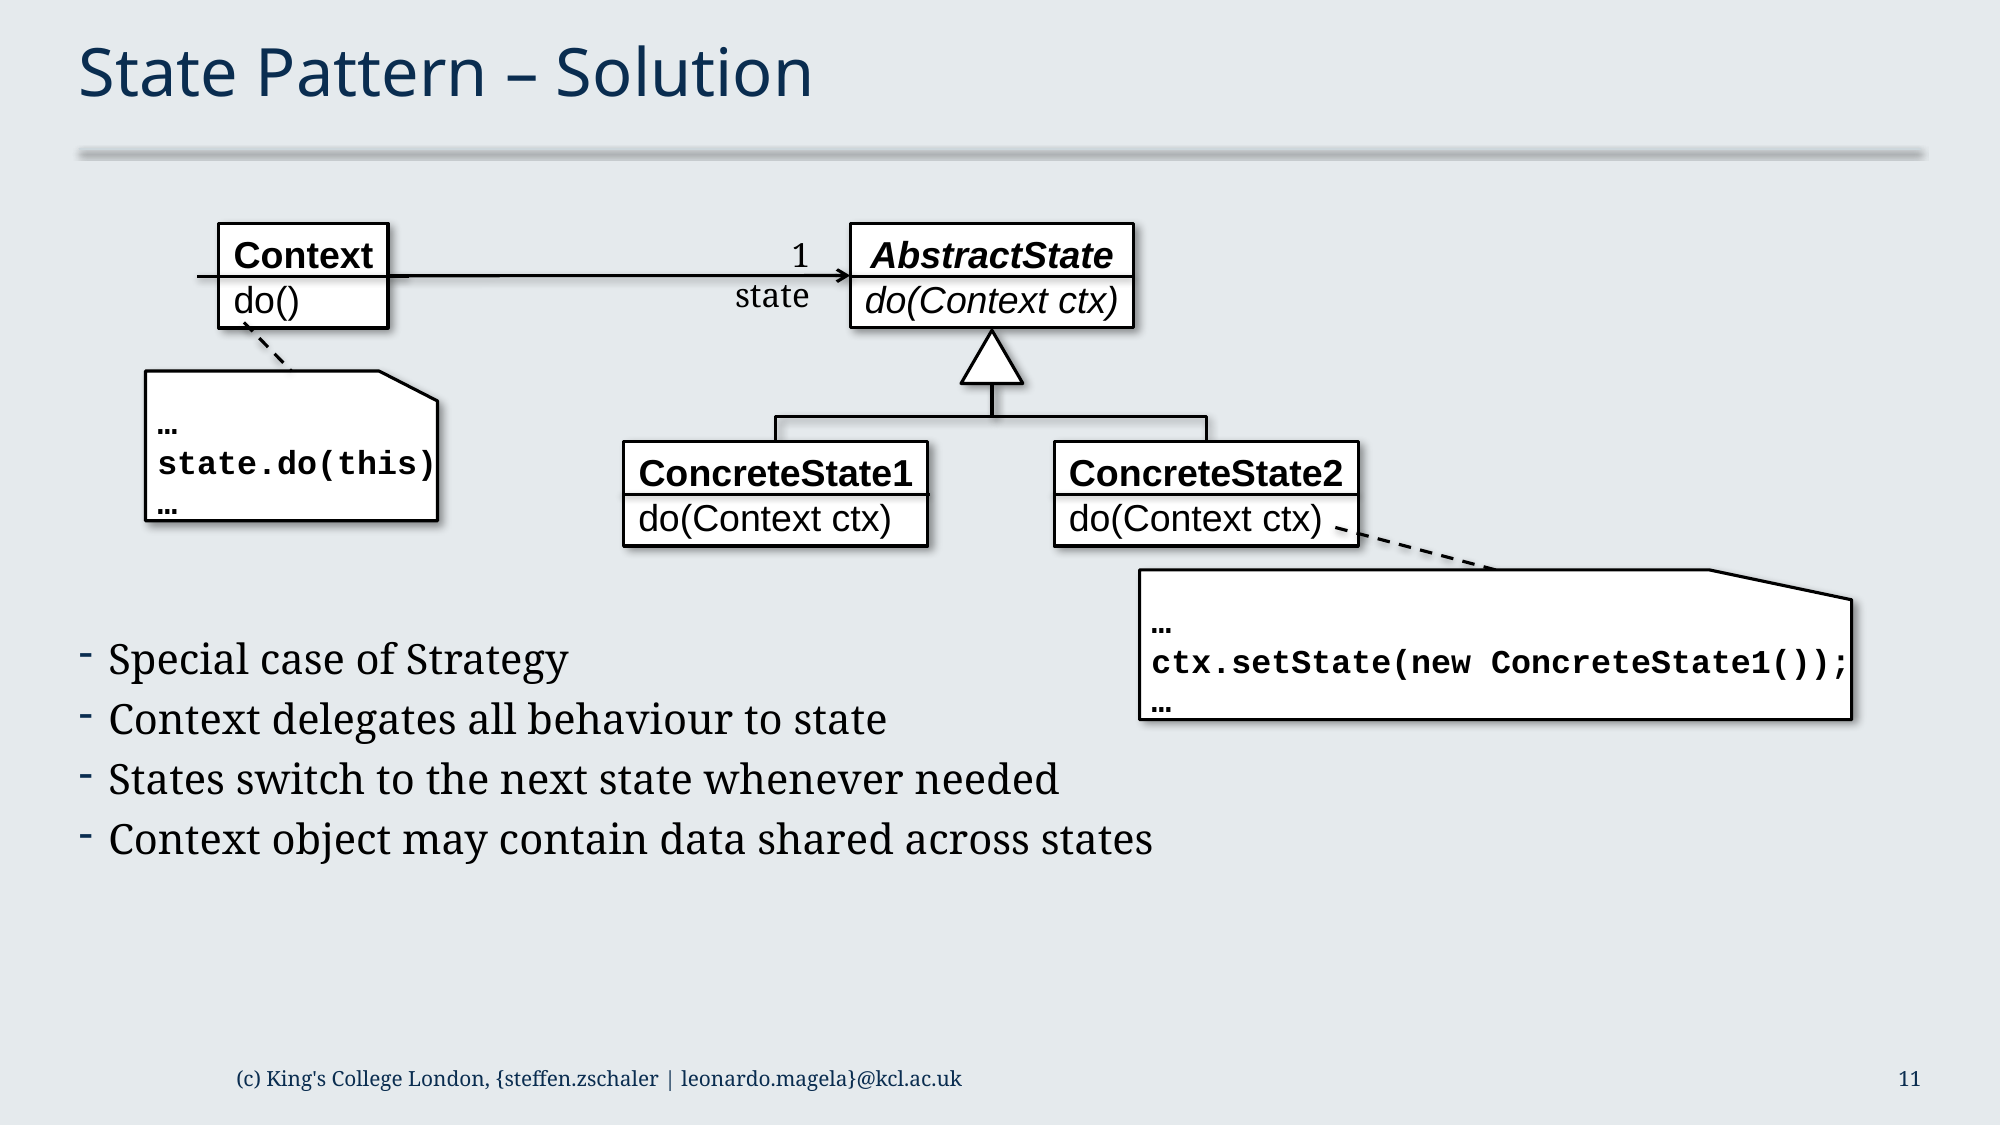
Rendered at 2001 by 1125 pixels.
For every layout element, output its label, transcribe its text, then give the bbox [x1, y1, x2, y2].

footer (c) King's College London, {steffen.zschaler | leonardo.magela}@kcl.ac.uk [236, 1065, 1763, 1125]
title State Pattern – Solution [78, 29, 1922, 148]
slide_number 11 [1763, 1065, 1922, 1125]
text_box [143, 222, 1857, 721]
list Special case of Strategy Context delegates all behaviour to state States switch to the next state whenever needed Context object may contain data shared across states [78, 622, 1922, 976]
